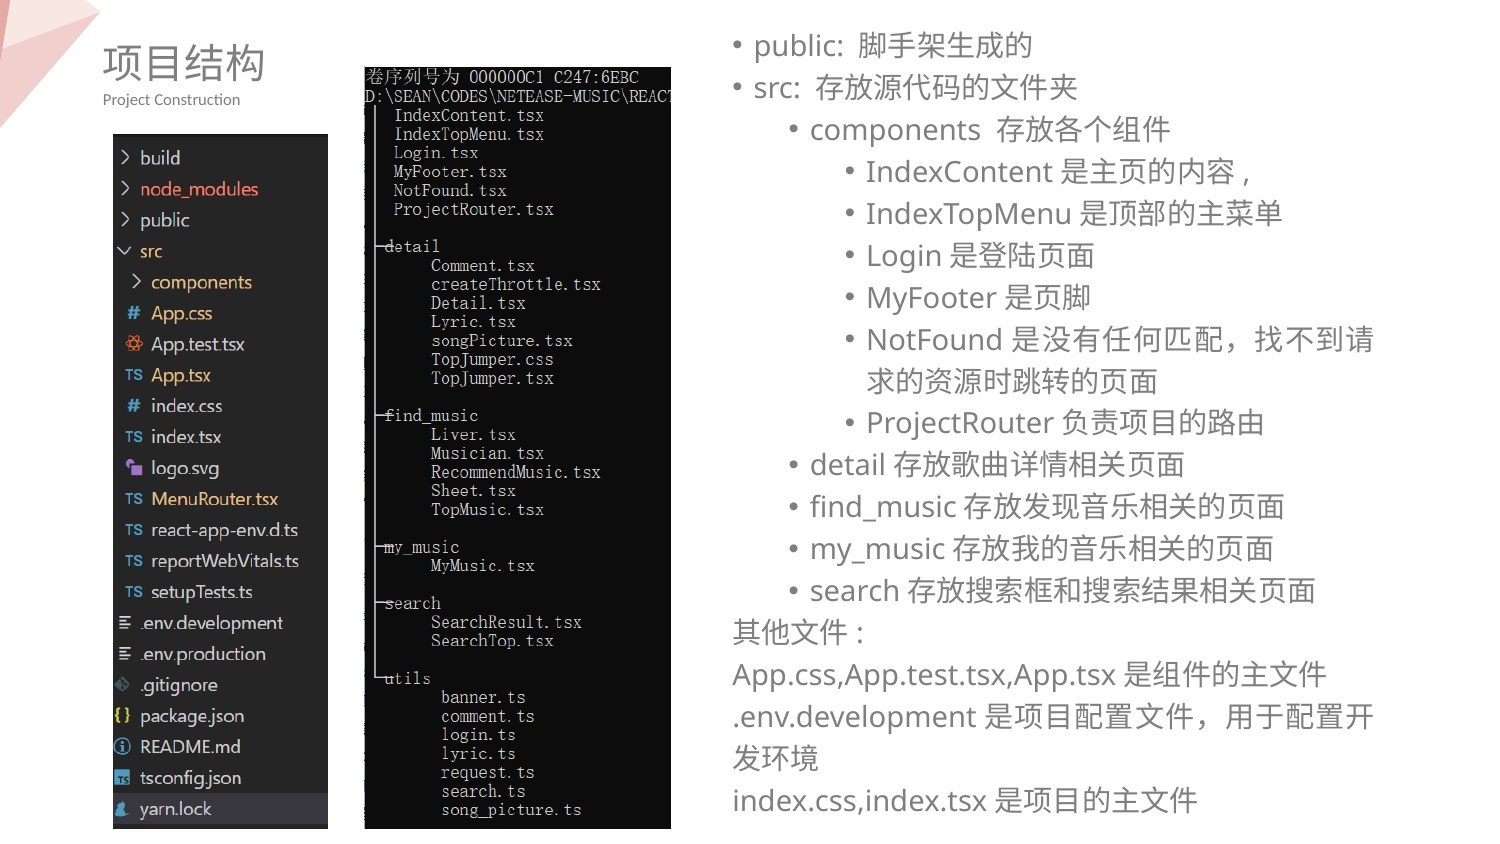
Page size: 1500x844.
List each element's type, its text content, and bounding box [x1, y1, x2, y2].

list 项目结构 [87, 30, 926, 95]
list Project Construction [87, 81, 359, 117]
text_box public: 脚手架生成的 src: 存放源代码的文件夹 components 存放各个组件 IndexContent是主页的内容, IndexTopMenu是顶部的主菜单 Login是登陆页面 MyFooter是页脚 NotFound是没有任何匹配，找不到请求的资源时跳转的页面 ProjectRouter负责项目的路由 detail存放歌曲详情相关页面 find_music存放发现音乐相关的页面 my_music存放我的音乐相关的页面 search存放搜索框和搜索结果相关页面 其他文件: App.css,App.test.tsx,App.tsx是组件的主文件 .env.development是项目配置文件，用于配置开发环境 index.css,index.tsx是项目的主文件 [717, 13, 1390, 825]
picture [364, 66, 671, 829]
picture [112, 134, 329, 829]
